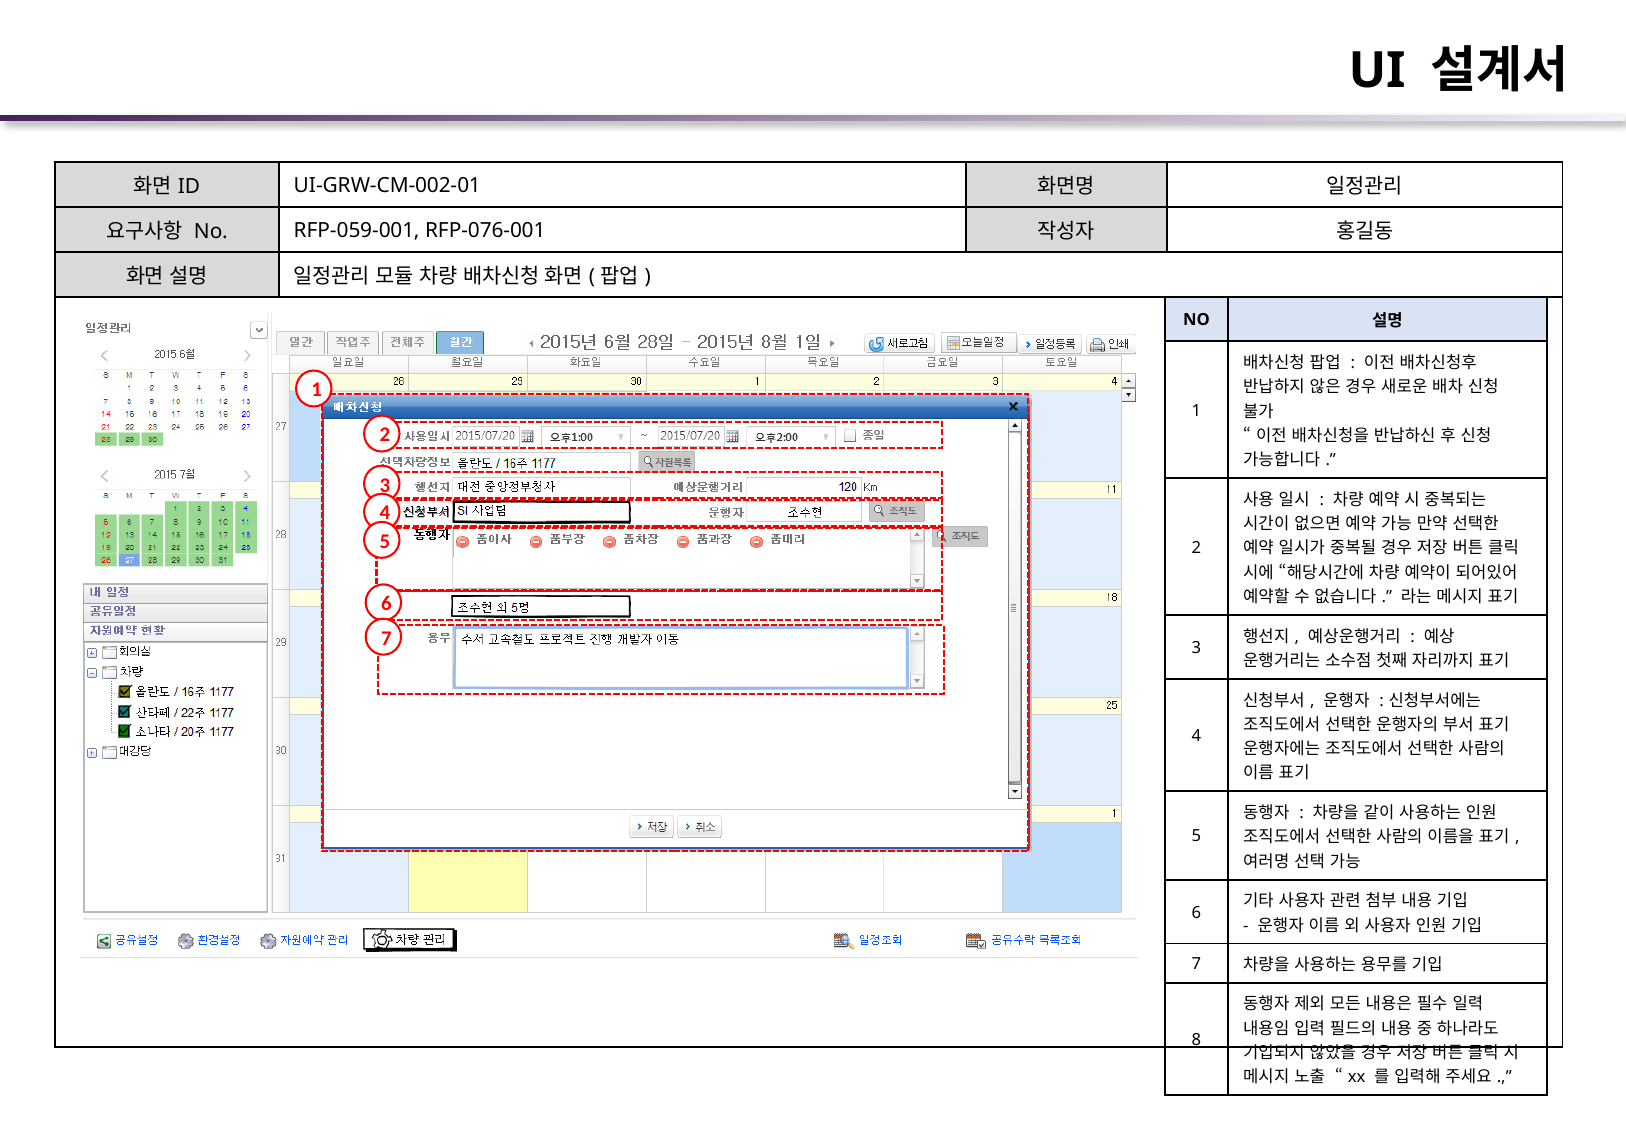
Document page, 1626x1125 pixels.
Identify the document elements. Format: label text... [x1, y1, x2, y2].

table_cell 7 [1166, 944, 1227, 982]
table_cell 홍길동 [1168, 208, 1562, 251]
table_header 설명 [1229, 298, 1546, 340]
table_cell 화면 설명 [56, 253, 278, 296]
picture [81, 312, 1138, 958]
table_cell 행선지, 예상운행거리 : 예상 운행거리는 소수점 첫째 자리까지 표기 [1229, 616, 1546, 678]
table_cell 6 [1166, 881, 1227, 943]
table_cell 차량을 사용하는 용무를 기입 [1229, 944, 1546, 982]
table_cell [1548, 298, 1562, 1046]
table_header NO [1166, 298, 1227, 340]
table_header 화면명 [967, 163, 1166, 206]
table_cell 3 [1166, 616, 1227, 678]
table_header 화면ID [56, 163, 278, 206]
table_cell [56, 298, 1164, 1046]
table_cell 2 [1166, 479, 1227, 614]
table_cell RFP-059-001, RFP-076-001 [280, 208, 965, 251]
table_header UI-GRW-CM-002-01 [280, 163, 965, 206]
table_cell 동행자 : 차량을 같이 사용하는 인원 조직도에서 선택한 사람의 이름을 표기,여러명 선택 가능 [1229, 792, 1546, 879]
table_cell 사용 일시 : 차량 예약 시 중복되는 시간이 없으면 예약 가능 만약 선택한 예약 일시가 중복될 경우 저장 버튼 클릭 시에 “해당시간에 차량 예약이 되어있어 예약할 수 없습니다.” 라는 메시지 표기 [1229, 479, 1546, 614]
table_cell 신청부서, 운행자 :신청부서에는 조직도에서 선택한 운행자의 부서 표기 운행자에는 조직도에서 선택한 사람의 이름 표기 [1229, 680, 1546, 790]
table_cell 8 [1166, 984, 1227, 1094]
table_cell 요구사항 No. [56, 208, 278, 251]
table_cell 동행자 제외 모든 내용은 필수 일력 내용임 입력 필드의 내용 중 하나라도 기입되지 않았을 경우 저장 버튼 클릭 시 메시지 노출 “xx 를 입력해 주세요.,” [1229, 984, 1546, 1094]
table_header 일정관리 [1168, 163, 1562, 206]
table_cell 1 [1166, 342, 1227, 477]
table_cell 4 [1166, 680, 1227, 790]
table_cell 일정관리 모듈 차량 배차신청 화면(팝업) [280, 253, 1562, 296]
table_cell 5 [1166, 792, 1227, 879]
table_cell 배차신청 팝업 : 이전 배차신청후 반납하지 않은 경우 새로운 배차 신청 불가 “이전 배차신청을 반납하신 후 신청 가능합니다.” [1229, 342, 1546, 477]
table_cell 작성자 [967, 208, 1166, 251]
table_cell 기타 사용자 관련 첨부 내용 기입 - 운행자 이름 외 사용자 인원 기입 [1229, 881, 1546, 943]
